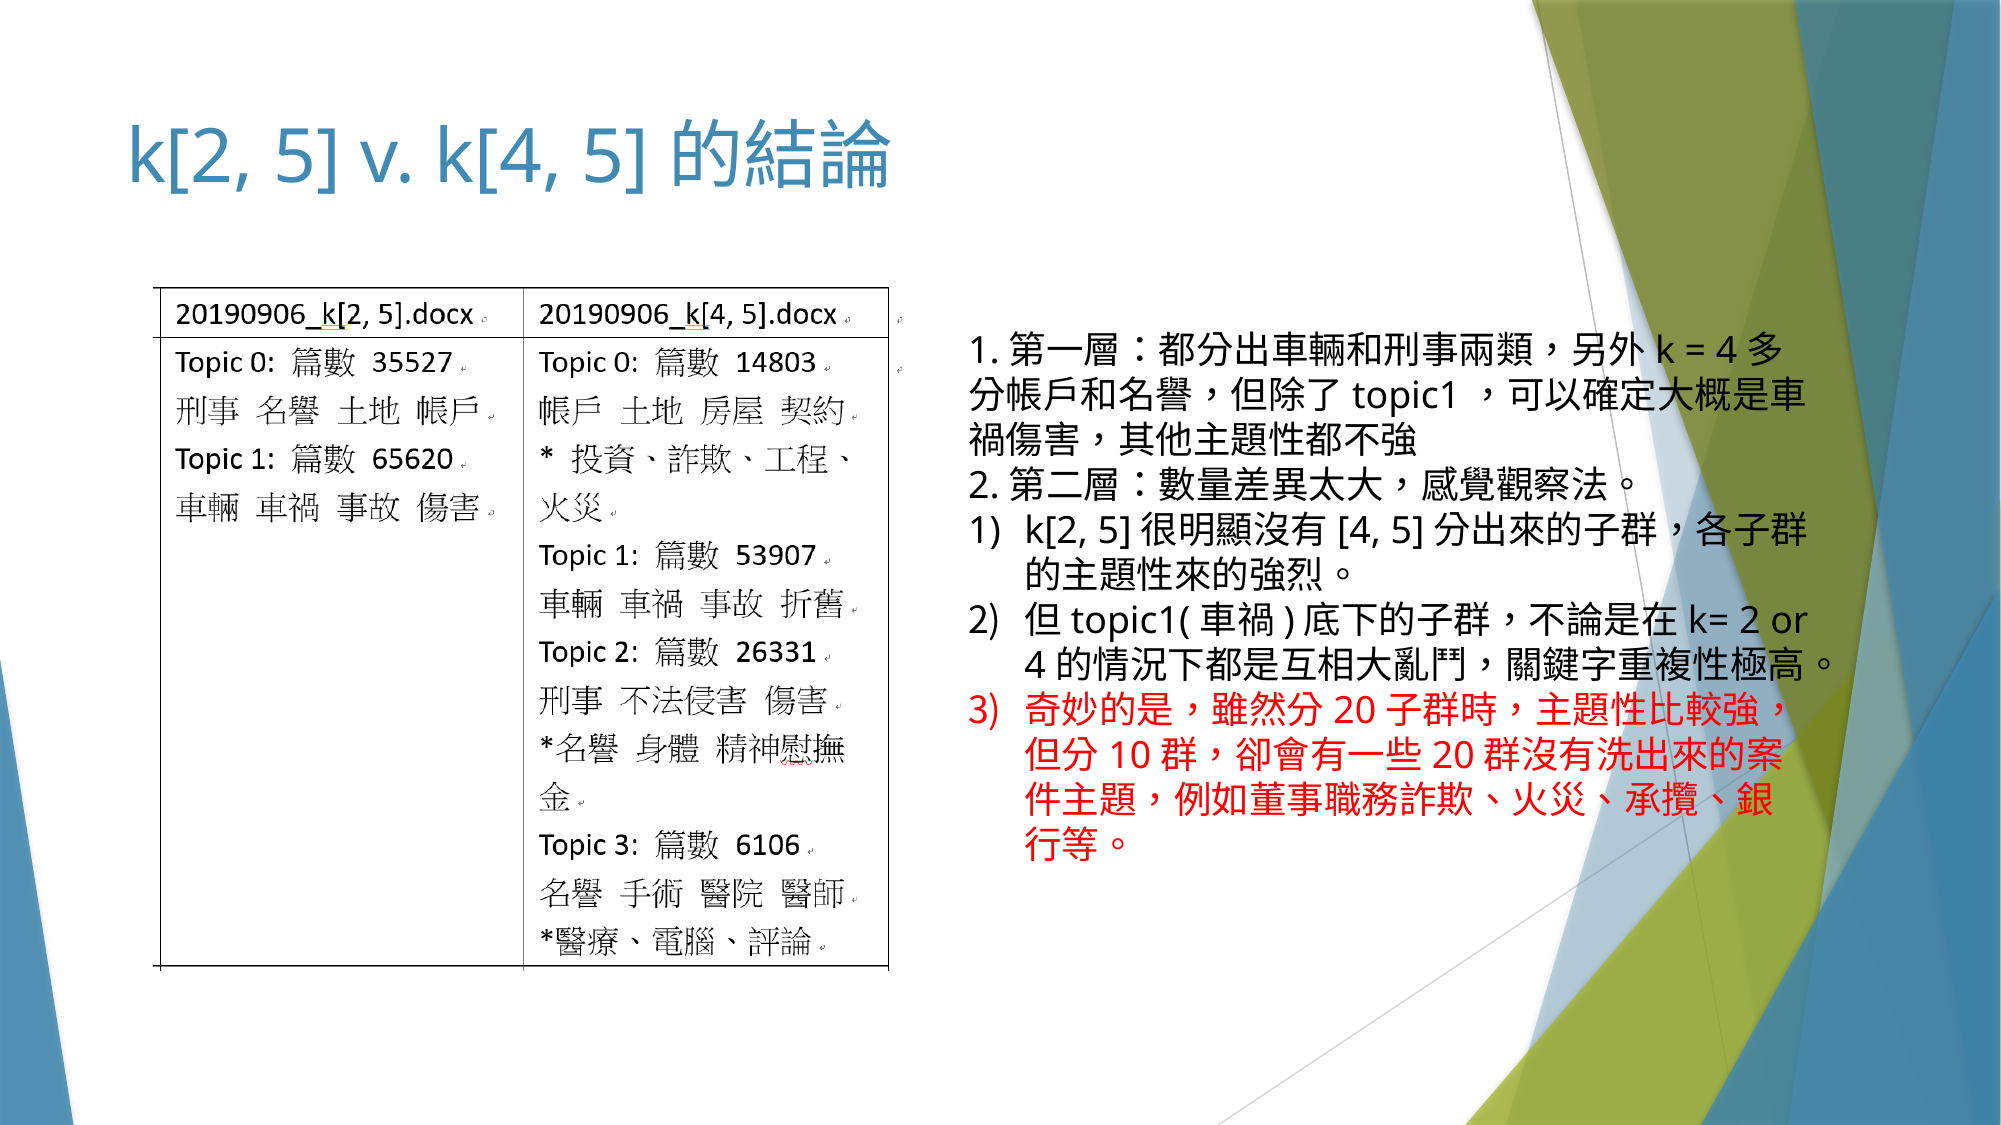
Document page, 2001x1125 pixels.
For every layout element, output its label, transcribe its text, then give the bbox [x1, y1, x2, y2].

title k[2, 5] v. k[4, 5]的結論 [111, 99, 1522, 317]
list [152, 276, 915, 971]
text_box 1.第一層：都分出車輛和刑事兩類，另外k = 4多分帳戶和名譽，但除了topic1，可以確定大概是車禍傷害，其他主題性都不強 2.第二層：數量差異太大，感覺觀察法。 k[2, 5]很明顯沒有[4, 5]分出來的子群，各子群的主題性來的強烈。 但topic1(車禍)底下的子群，不論是在k= 2 or 4的情況下都是互相大亂鬥，關鍵字重複性極高。 奇妙的是，雖然分20子群時，主題性比較強，但分10群，卻會有一些20群沒有洗出來的案件主題，例如董事職務詐欺、火災、承攬、銀行等。 [953, 318, 1824, 1009]
